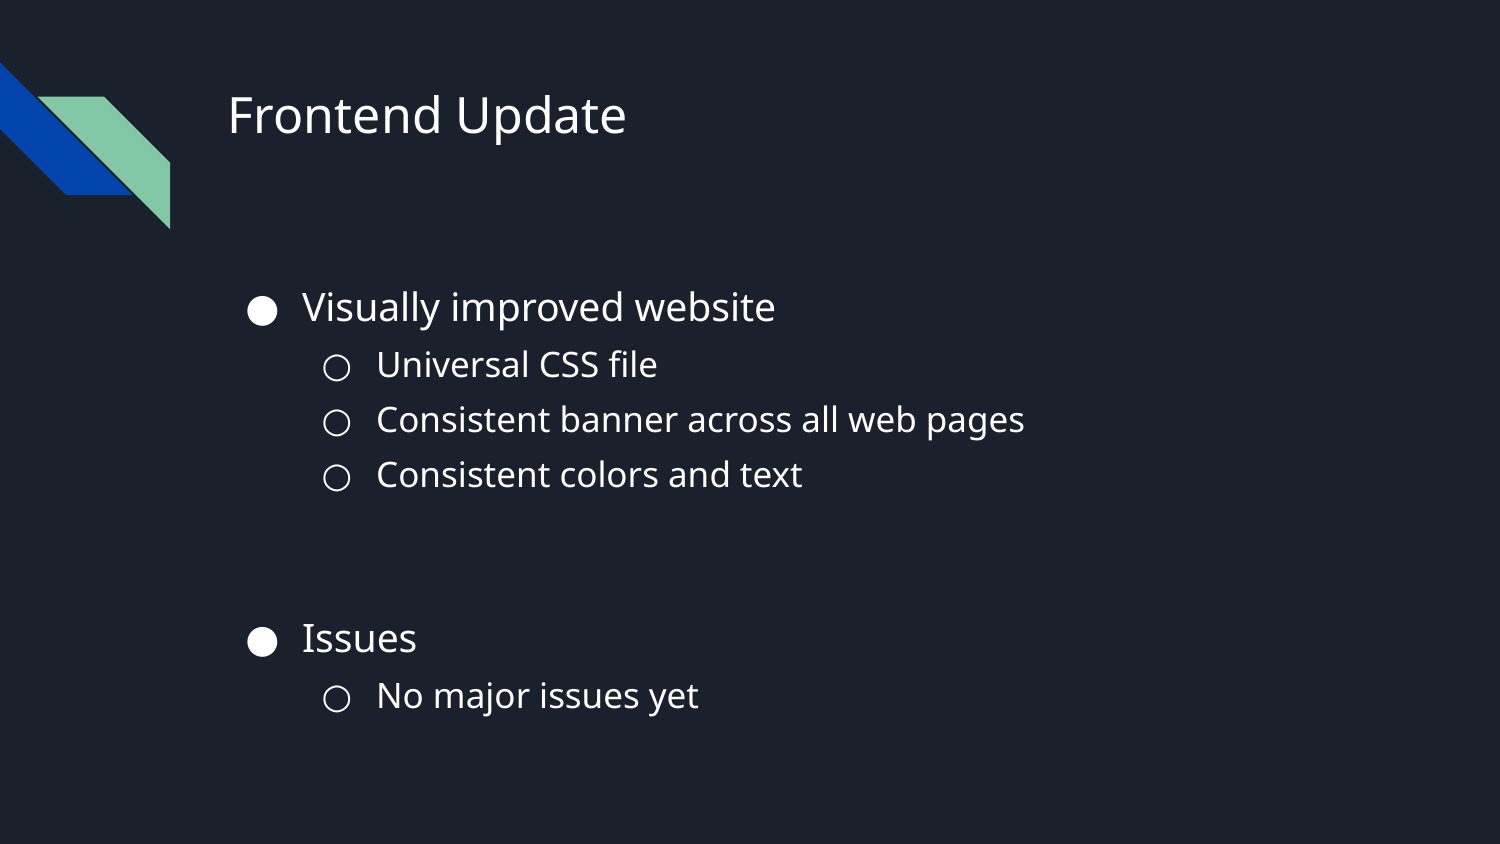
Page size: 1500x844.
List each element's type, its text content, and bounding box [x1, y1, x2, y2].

title Frontend Update [212, 64, 1368, 215]
list Visually improved website Universal CSS file Consistent banner across all web pages Consistent colors and text Issues No major issues yet [212, 257, 1368, 735]
